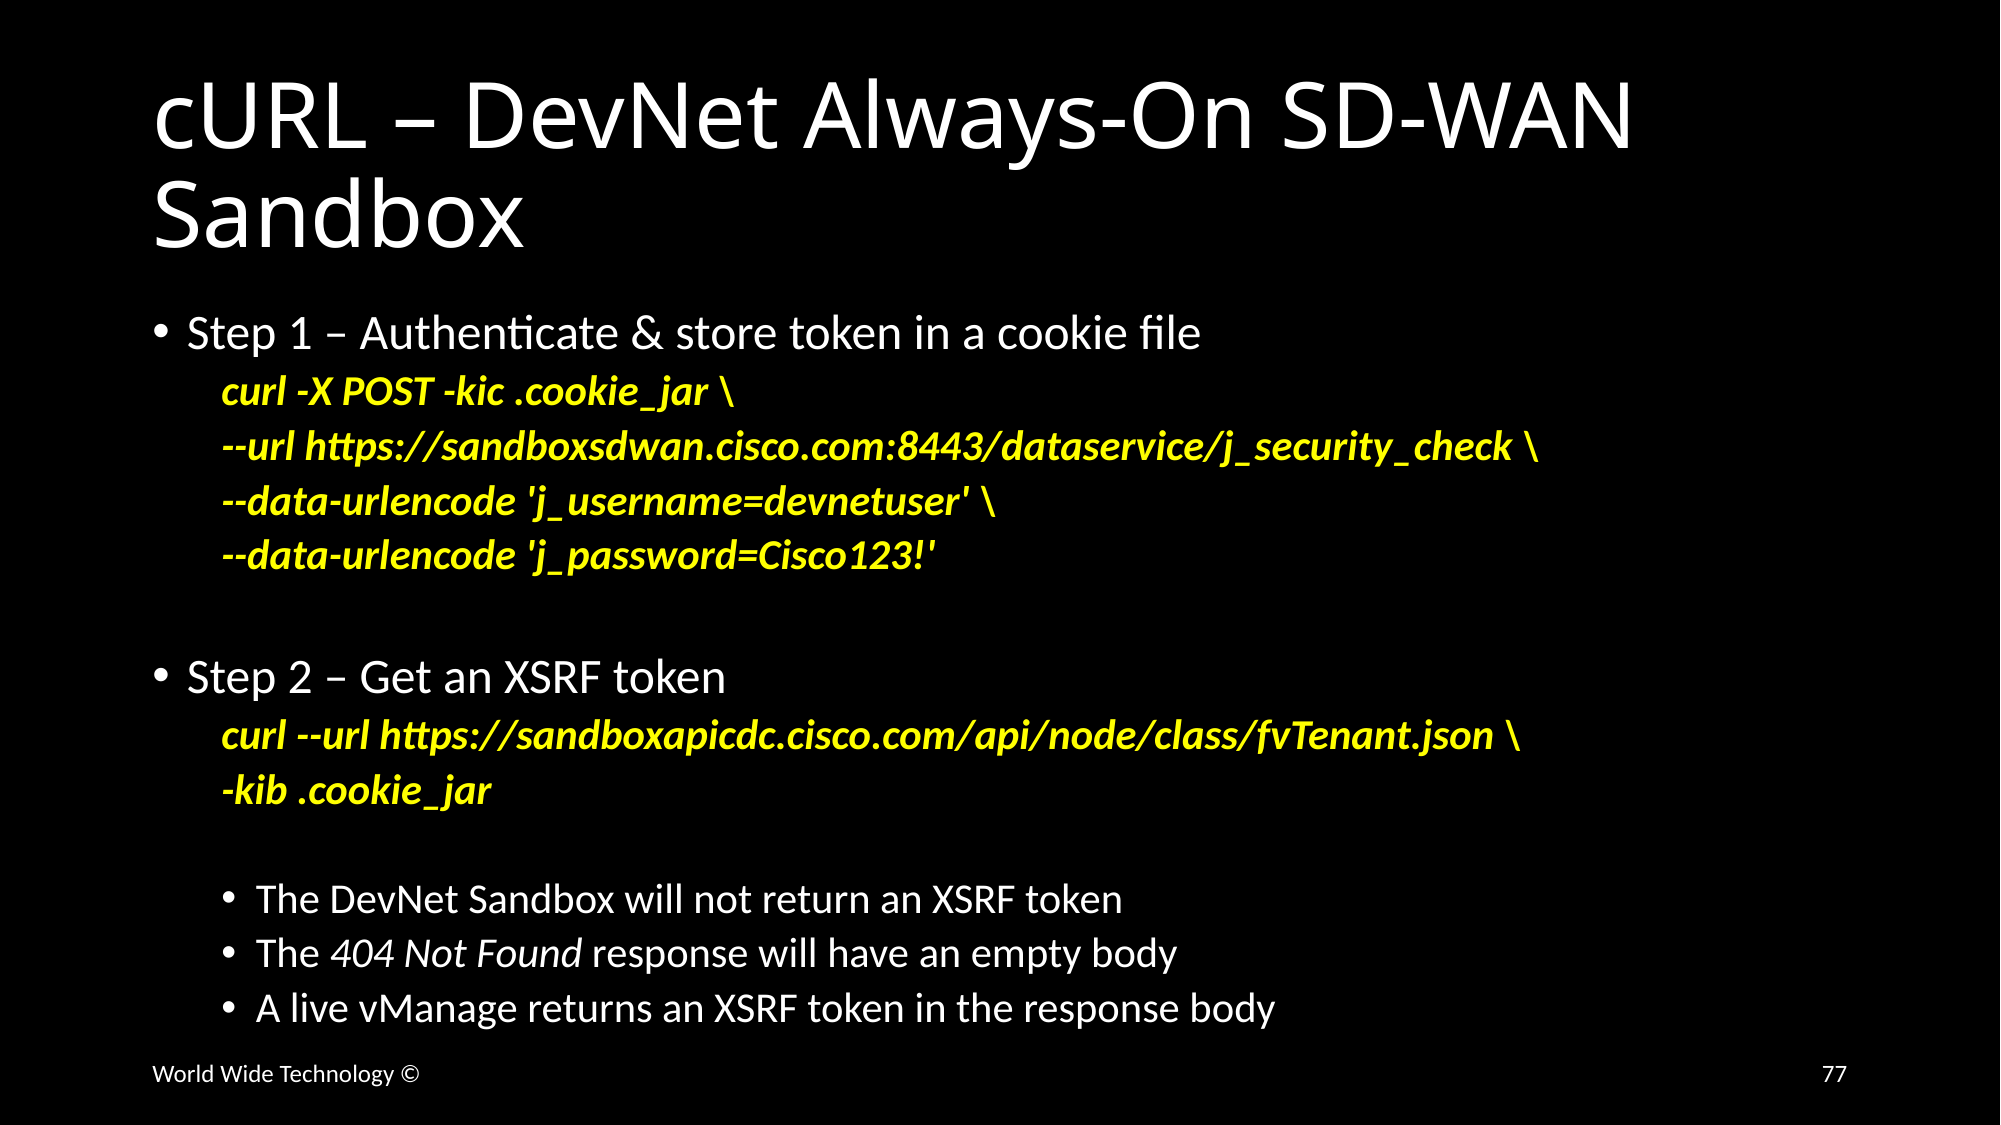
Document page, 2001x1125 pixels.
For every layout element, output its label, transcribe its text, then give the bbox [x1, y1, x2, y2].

title cURL – DevNet Always-On SD-WAN Sandbox [137, 59, 1863, 278]
list Step 1 – Authenticate & store token in a cookie file curl -X POST -kic .cookie_jar \ --url https://sandboxsdwan.cisco.com:8443/dataservice/j_security_check \ --data-urlencode 'j_username=devnetuser' \ --data-urlencode 'j_password=Cisco123!' Step 2 – Get an XSRF token curl --url https://sandboxapicdc.cisco.com/api/node/class/fvTenant.json \ -kib .cookie_jar The DevNet Sandbox will not return an XSRF token The 404 Not Found response will have an empty body A live vManage returns an XSRF token in the response body [137, 299, 1878, 1043]
slide_number 77 [1412, 1042, 1863, 1103]
slide_number World Wide Technology © [137, 1042, 588, 1103]
